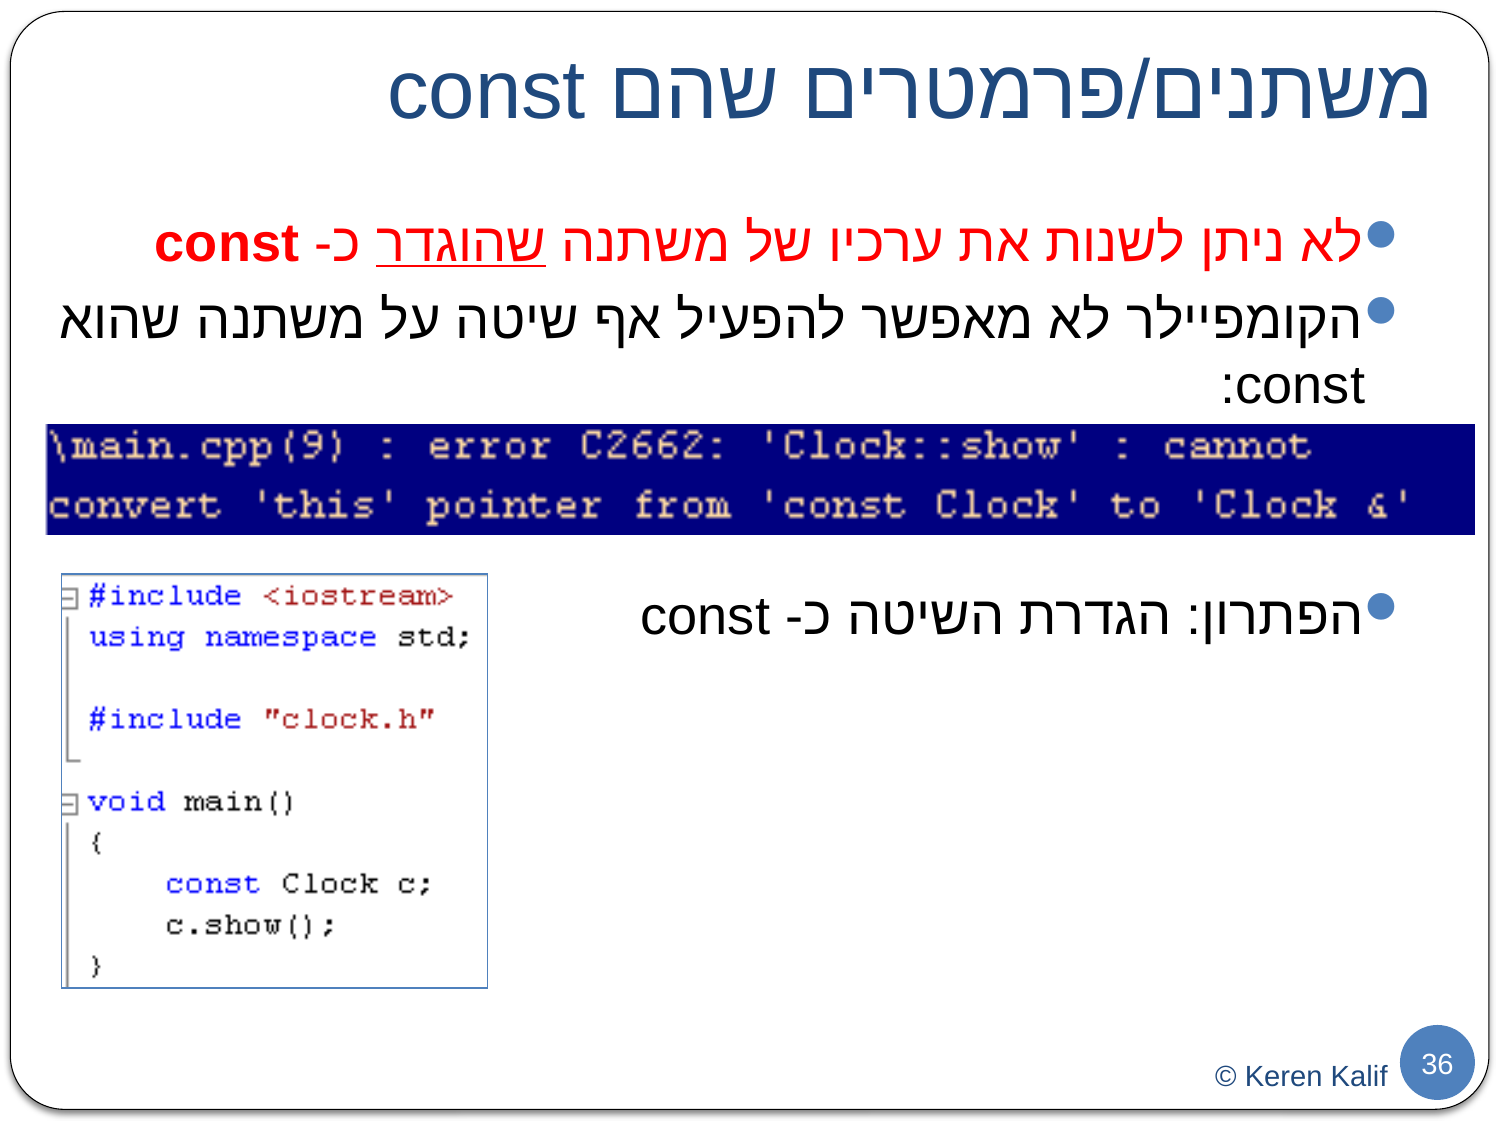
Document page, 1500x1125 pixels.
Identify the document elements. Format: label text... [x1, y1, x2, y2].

title משתנים/פרמטרים שהם const [49, 0, 1451, 151]
picture [37, 424, 1476, 535]
list לא ניתן לשנות את ערכיו של משתנה שהוגדר כ- const הקומפיילר לא מאפשר להפעיל אף שיטה על משתנה שהוא const: הפתרון: הגדרת השיטה כ- const [37, 543, 1426, 951]
footer © Keren Kalif [1200, 1037, 1500, 1113]
list לא ניתן לשנות את ערכיו של משתנה שהוגדר כ- const הקומפיילר לא מאפשר להפעיל אף שיטה על משתנה שהוא const: הפתרון: הגדרת השיטה כ- const [37, 199, 1426, 424]
picture [62, 574, 488, 988]
slide_number 36 [1399, 1024, 1475, 1100]
